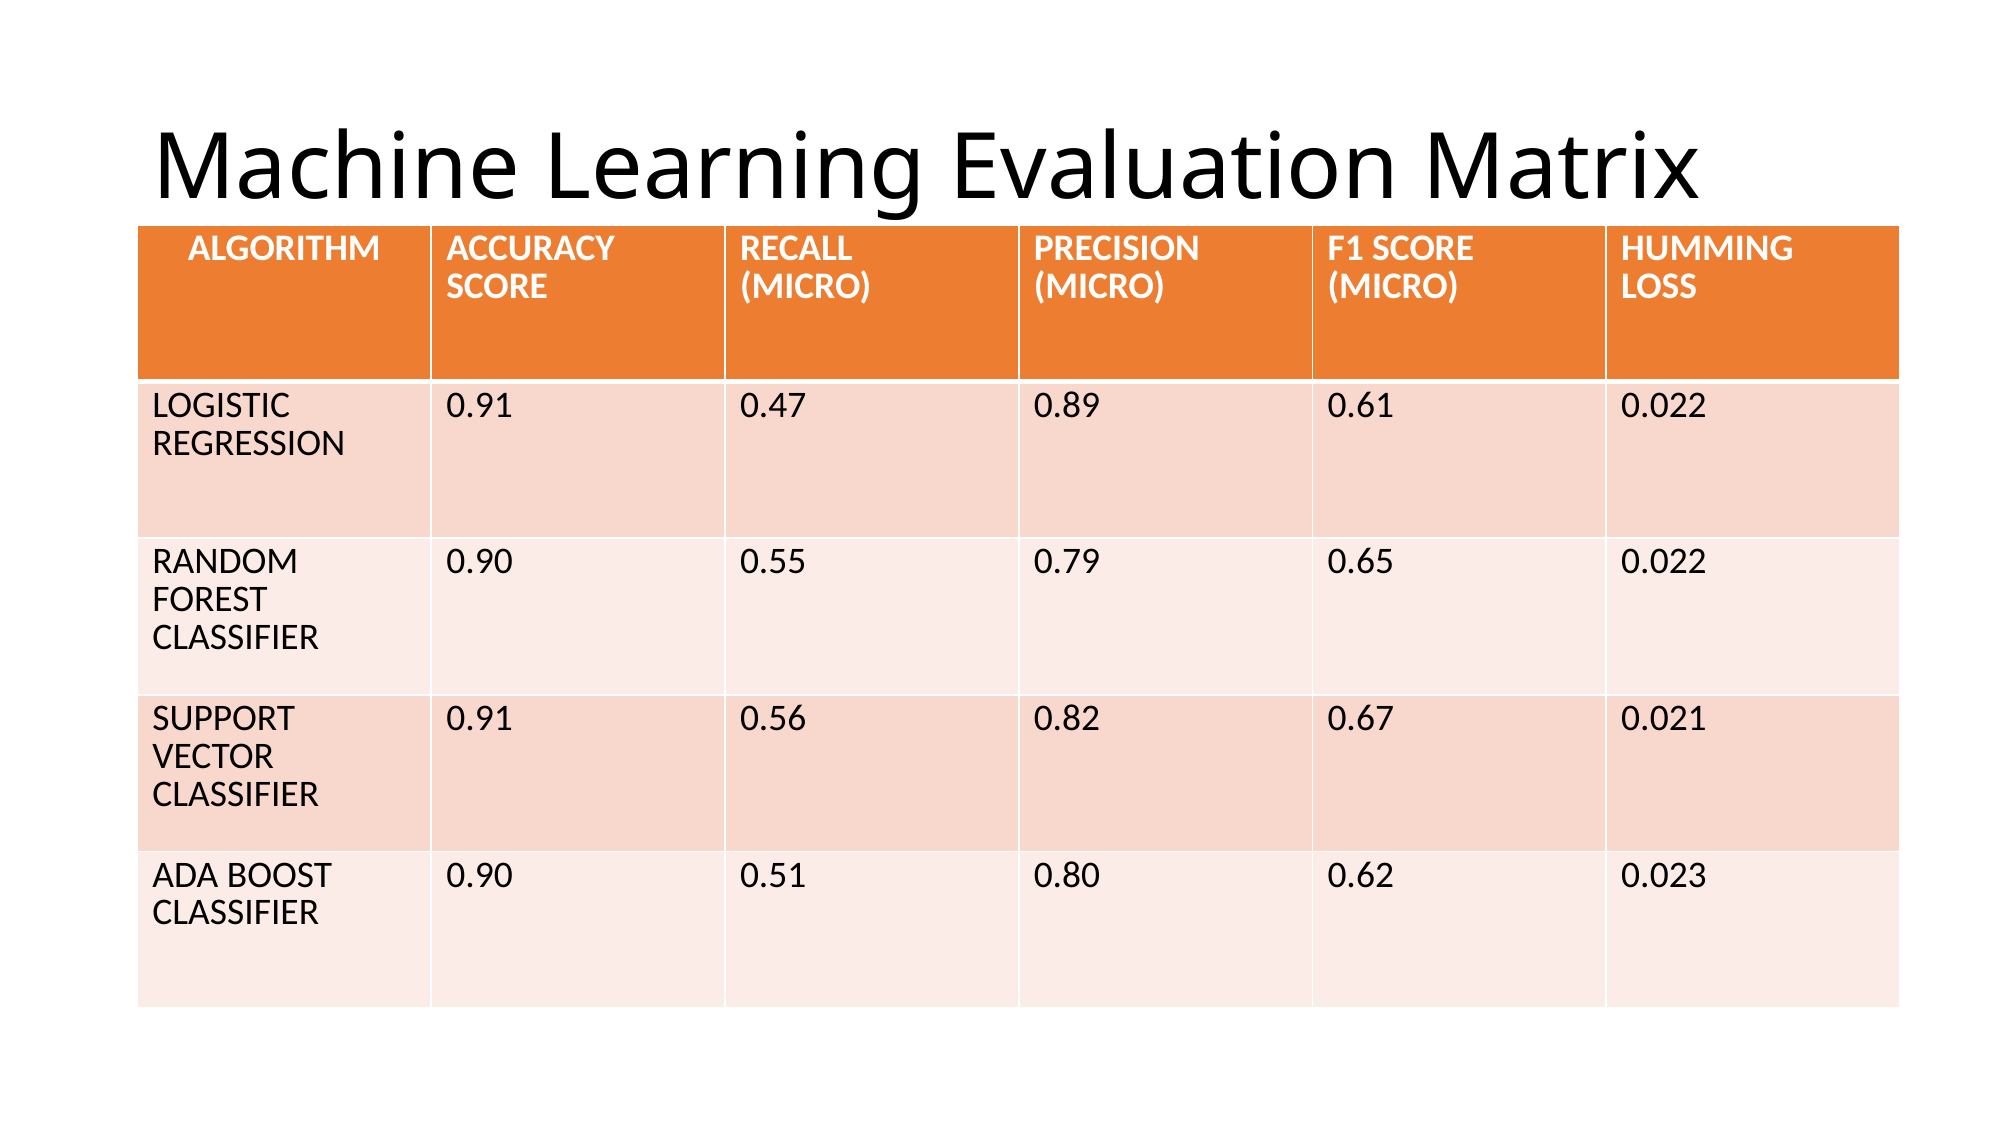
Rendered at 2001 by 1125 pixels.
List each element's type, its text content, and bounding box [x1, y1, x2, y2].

table_header ACCURACY SCORE [432, 226, 724, 379]
table_cell 0.55 [726, 539, 1018, 694]
table_cell 0.91 [432, 384, 724, 537]
table_cell 0.47 [726, 384, 1018, 537]
table_cell 0.022 [1607, 384, 1899, 537]
table_header RECALL (MICRO) [726, 226, 1018, 379]
title Machine Learning Evaluation Matrix [137, 59, 1863, 224]
table_cell SUPPORT VECTOR CLASSIFIER [138, 696, 430, 851]
table_cell 0.65 [1313, 539, 1605, 694]
table_cell 0.90 [432, 852, 724, 1007]
table_header PRECISION (MICRO) [1020, 226, 1312, 379]
table_cell 0.80 [1020, 852, 1312, 1007]
table_cell RANDOM FOREST CLASSIFIER [138, 539, 430, 694]
table_cell 0.79 [1020, 539, 1312, 694]
table_header ALGORITHM [138, 226, 430, 379]
table_cell 0.91 [432, 696, 724, 851]
table_header F1 SCORE (MICRO) [1313, 226, 1605, 379]
table_header HUMMING LOSS [1607, 226, 1899, 379]
table_cell 0.021 [1607, 696, 1899, 851]
table_cell LOGISTIC REGRESSION [138, 384, 430, 537]
table_cell 0.022 [1607, 539, 1899, 694]
table_cell 0.82 [1020, 696, 1312, 851]
table_cell 0.51 [726, 852, 1018, 1007]
table_cell 0.56 [726, 696, 1018, 851]
table_cell 0.67 [1313, 696, 1605, 851]
table_cell ADA BOOST CLASSIFIER [138, 852, 430, 1007]
table_cell 0.89 [1020, 384, 1312, 537]
table_cell 0.61 [1313, 384, 1605, 537]
table_cell 0.90 [432, 539, 724, 694]
table_cell 0.023 [1607, 852, 1899, 1007]
table_cell 0.62 [1313, 852, 1605, 1007]
